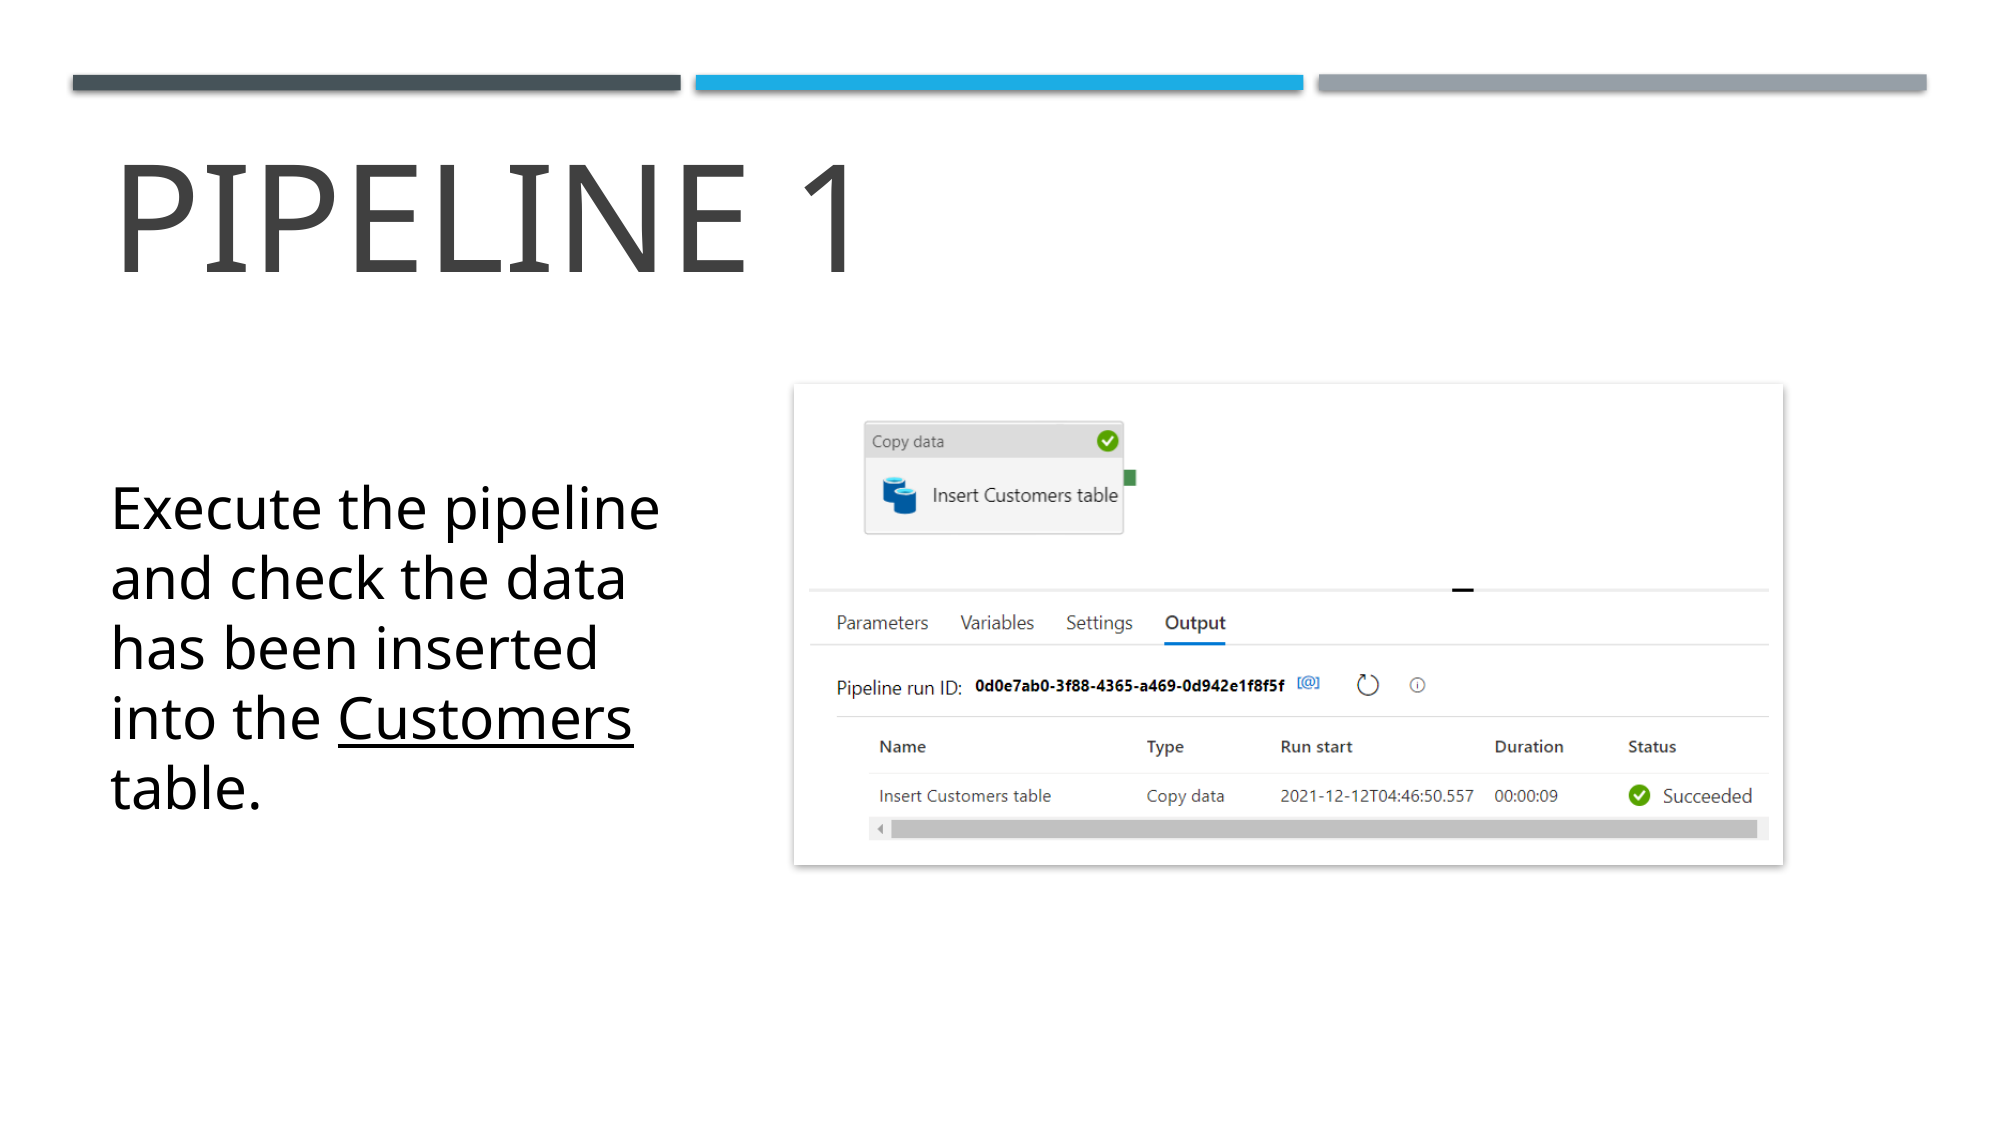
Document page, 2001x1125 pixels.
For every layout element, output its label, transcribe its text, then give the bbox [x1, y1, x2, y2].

picture [808, 398, 1770, 852]
text_box Execute the pipeline and check the data has been inserted into the Customers table. [95, 463, 697, 625]
title Pipeline 1 [95, 115, 1905, 311]
